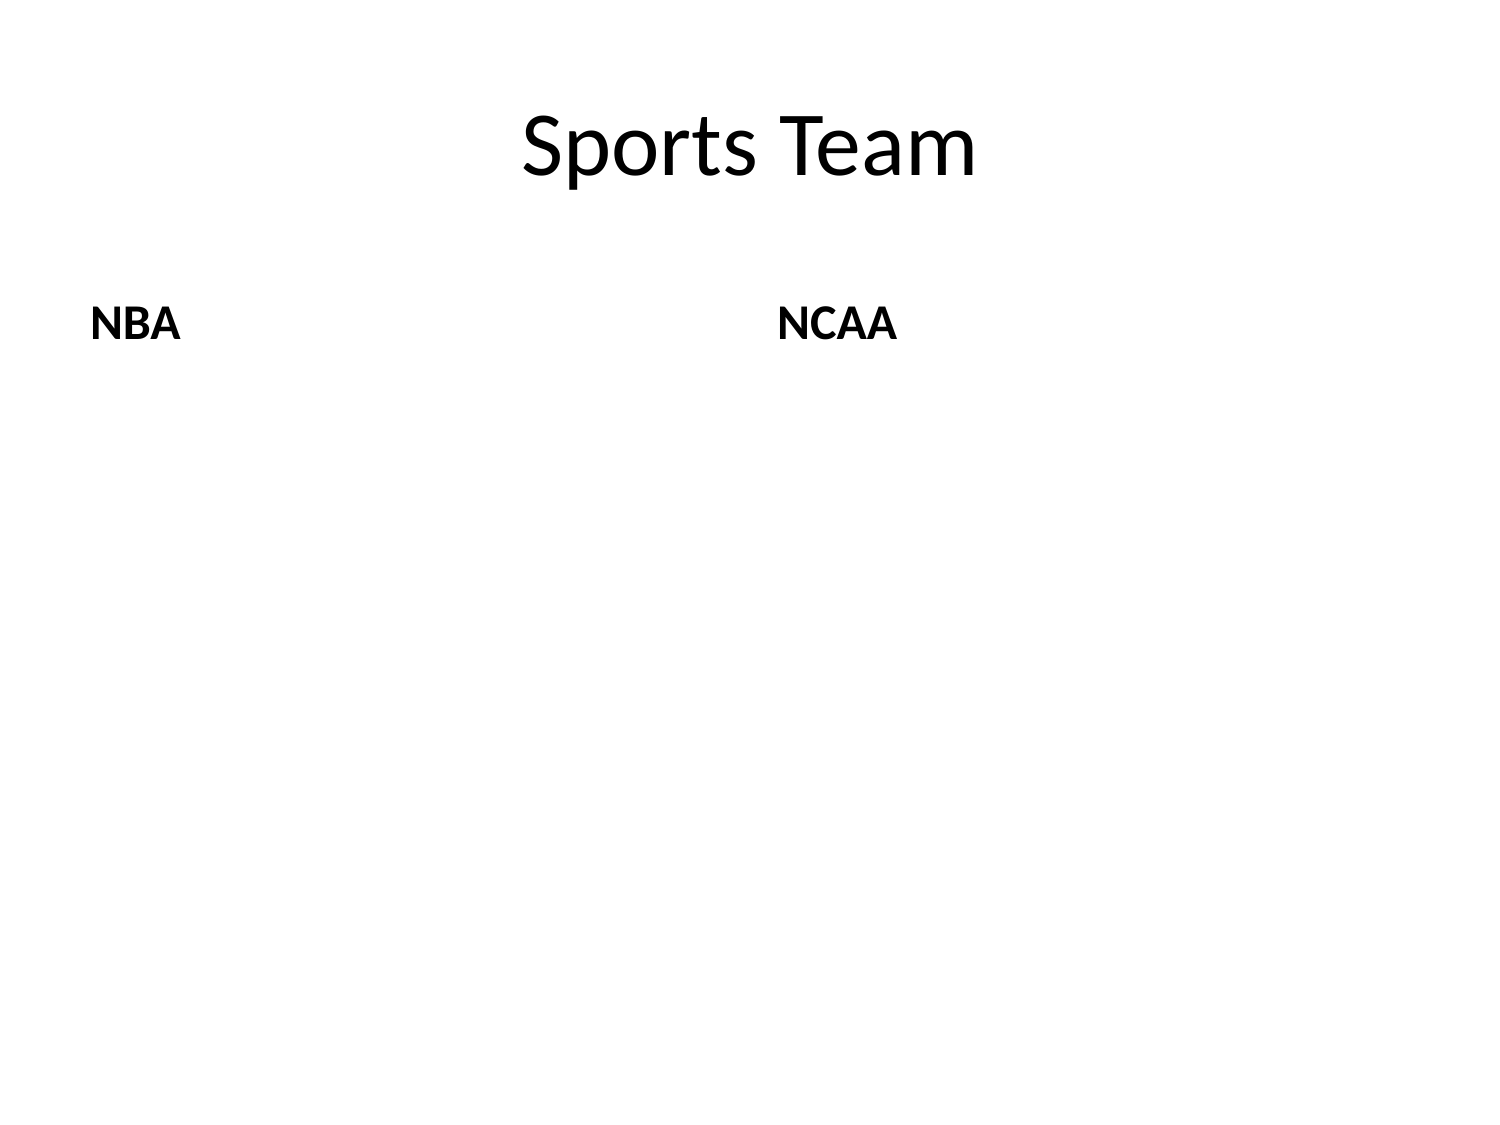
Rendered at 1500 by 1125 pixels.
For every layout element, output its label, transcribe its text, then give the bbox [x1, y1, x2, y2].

list NBA [75, 251, 738, 357]
title Sports Team [75, 45, 1425, 233]
list NCAA [761, 251, 1425, 357]
